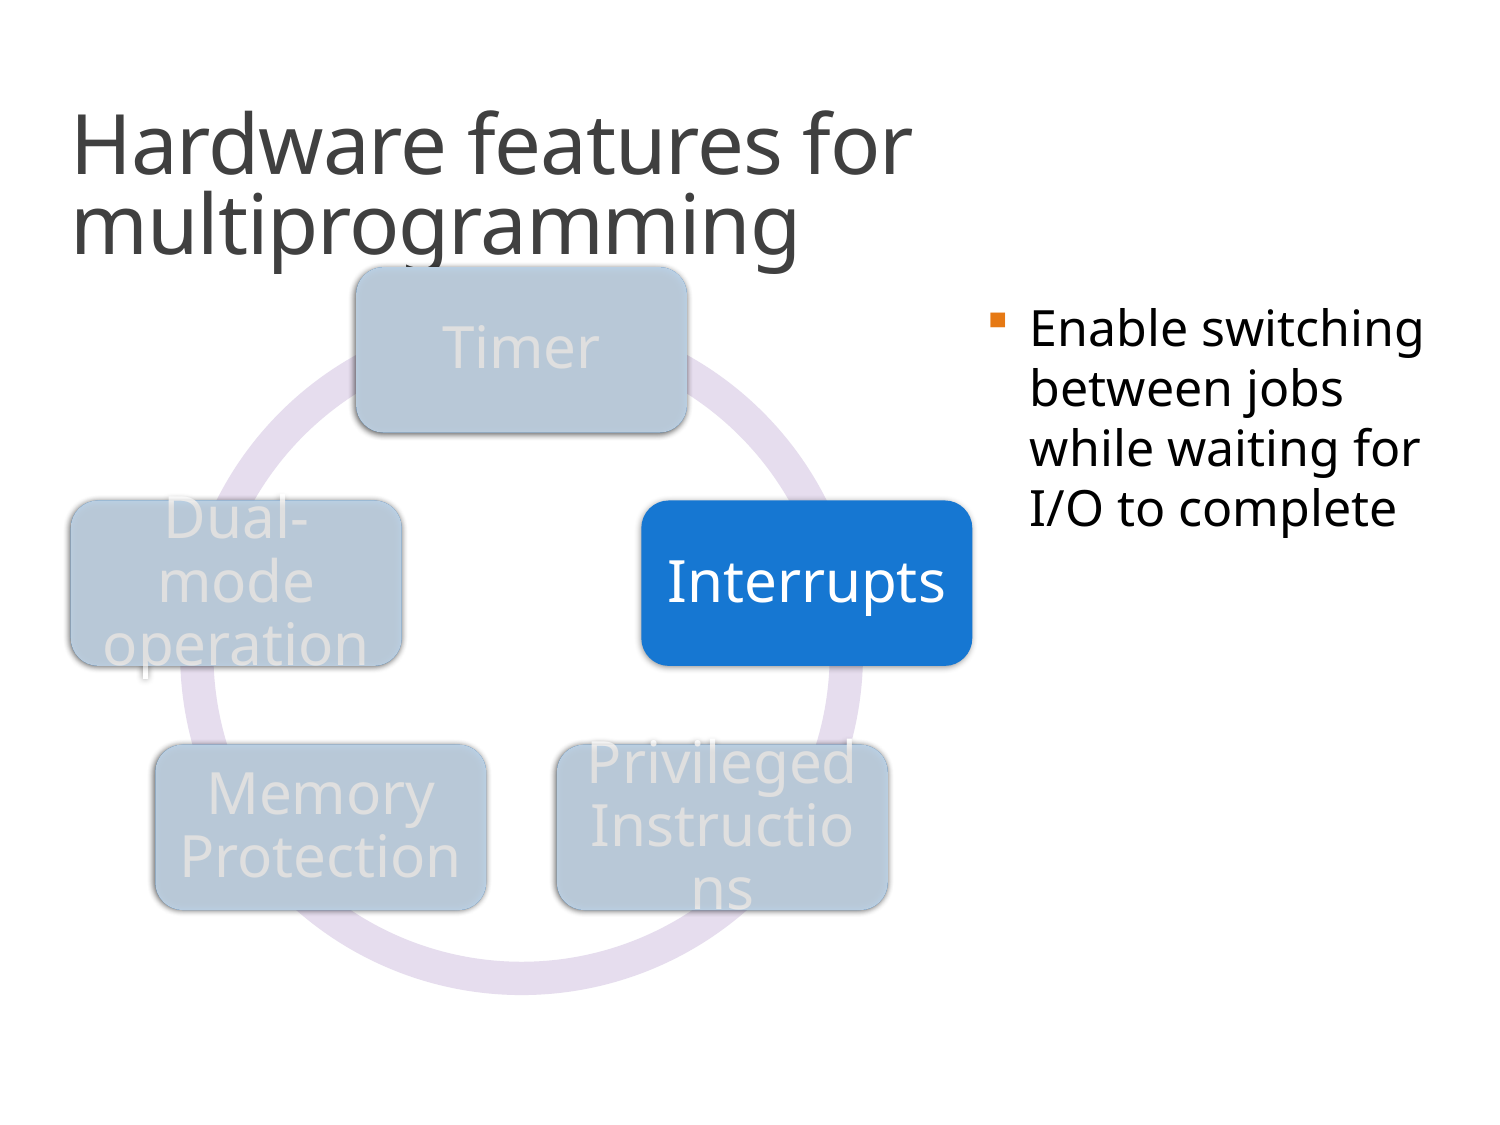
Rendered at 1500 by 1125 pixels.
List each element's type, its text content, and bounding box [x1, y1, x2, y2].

title Hardware features for multiprogramming [70, 104, 1430, 238]
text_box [70, 266, 973, 979]
list Enable switching between jobs while waiting for I/O to complete [986, 296, 1430, 1065]
